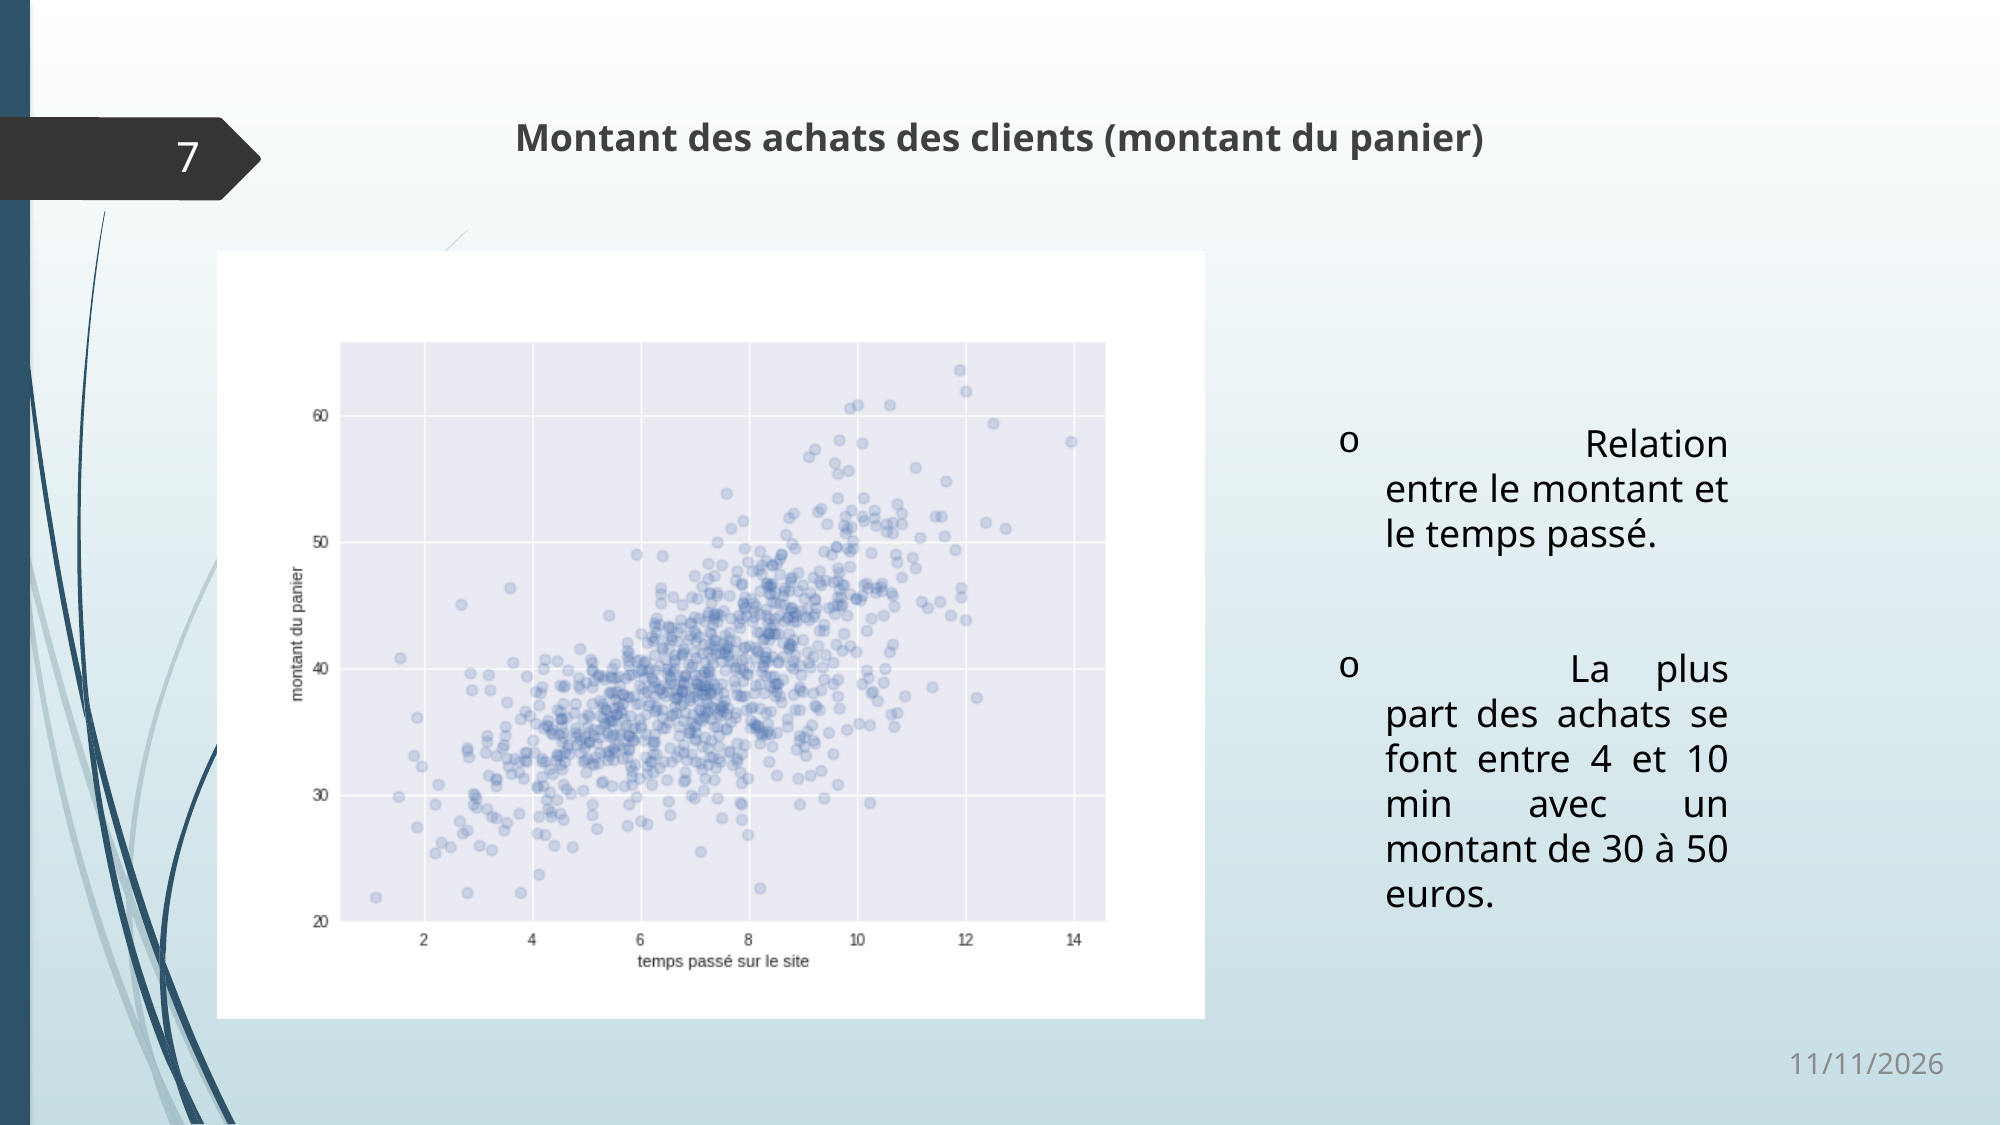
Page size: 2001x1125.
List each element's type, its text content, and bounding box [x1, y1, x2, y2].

list Montant des achats des clients (montant du panier) [137, 106, 1863, 1014]
picture [217, 250, 1206, 1020]
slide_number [1771, 1035, 1960, 1096]
text_box Relation entre le montant et le temps passé. La plus part des achats se font entre 4 et 10 min avec un montant de 30 à 50 euros. [1323, 412, 1745, 923]
slide_number 7 [87, 129, 216, 190]
